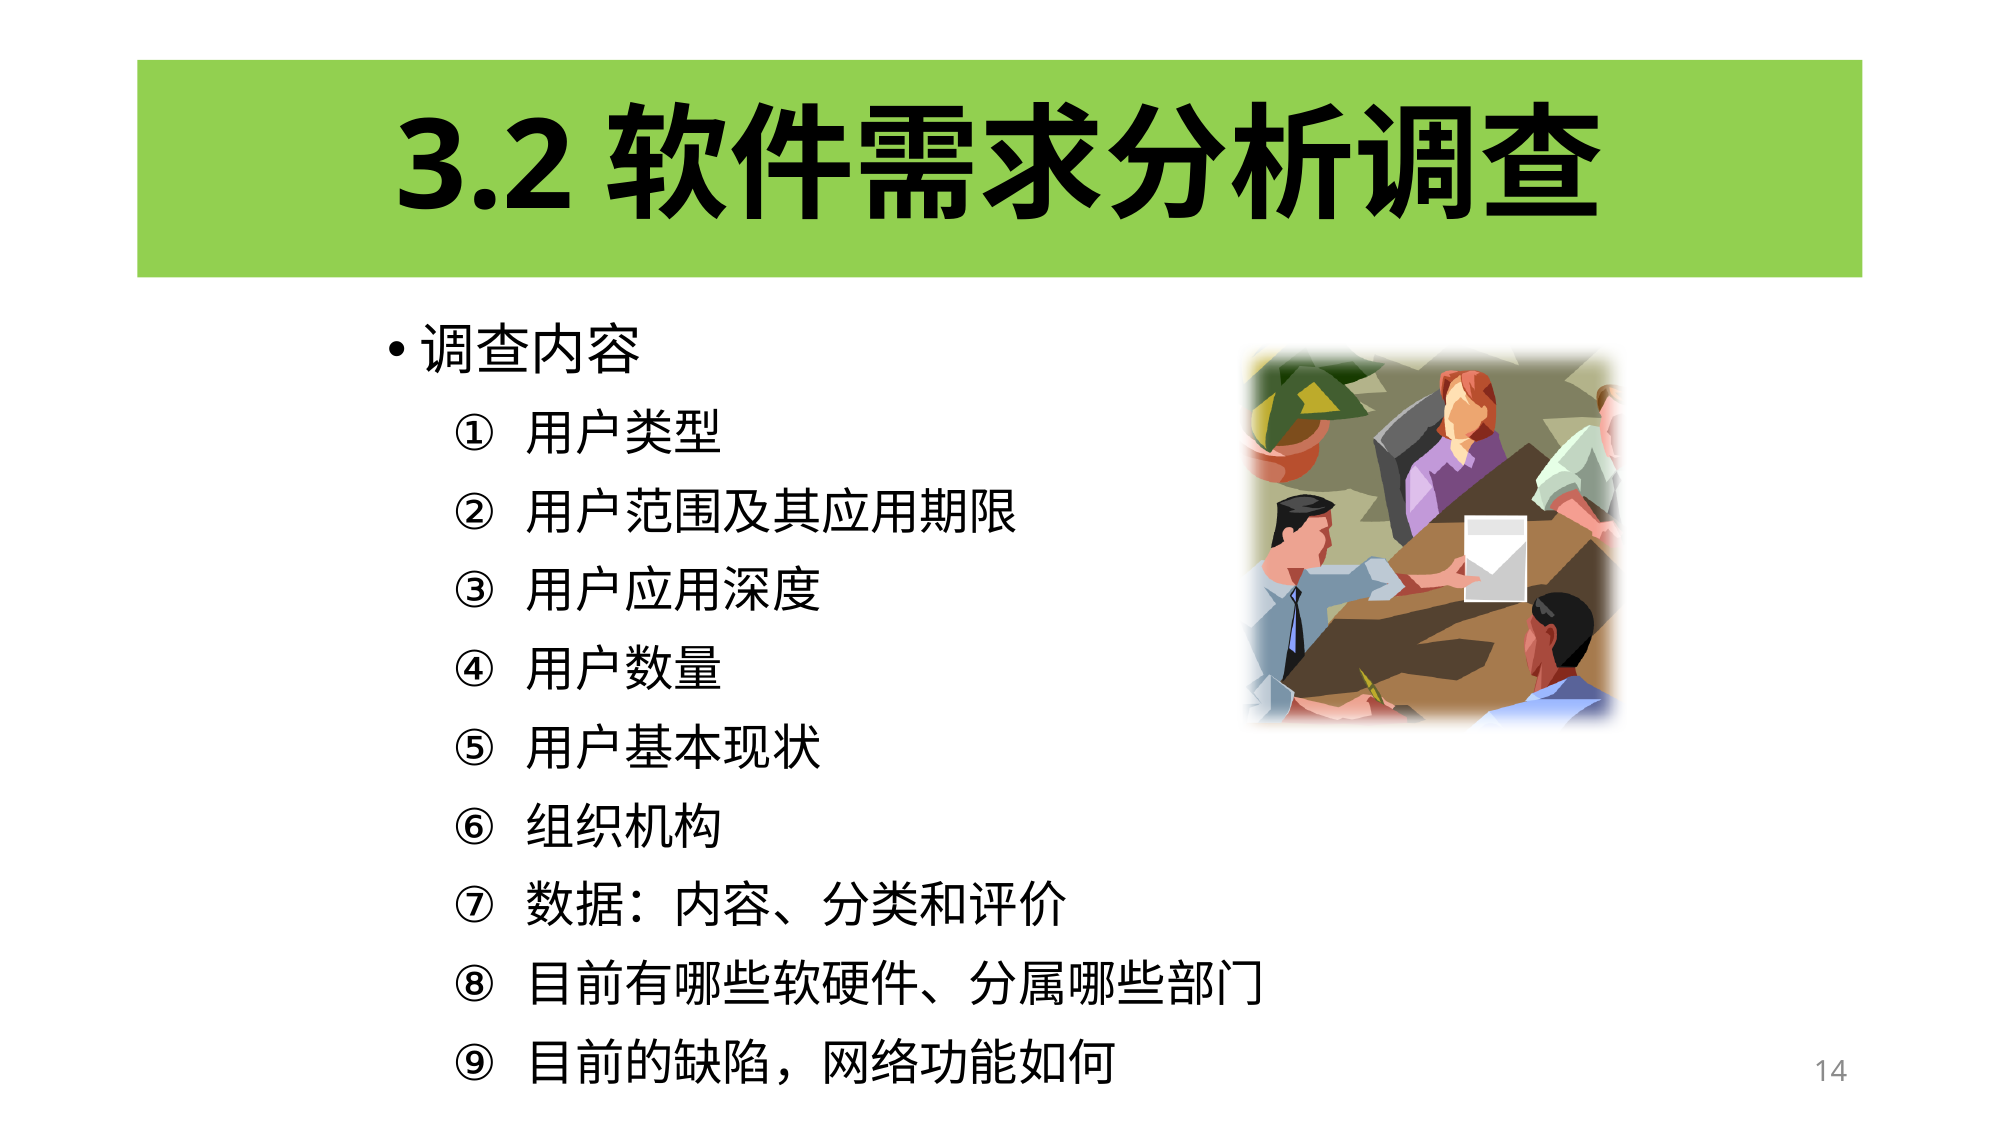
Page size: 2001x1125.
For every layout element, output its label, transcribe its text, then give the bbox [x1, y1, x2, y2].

slide_number 14 [1412, 1042, 1863, 1103]
title 3.2软件需求分析调查 [137, 59, 1863, 278]
list 调查内容 用户类型 用户范围及其应用期限 用户应用深度 用户数量 用户基本现状 组织机构 数据：内容、分类和评价 目前有哪些软硬件、分属哪些部门 目前的缺陷，网络功能如何 [372, 314, 1648, 1103]
picture [1236, 337, 1633, 739]
